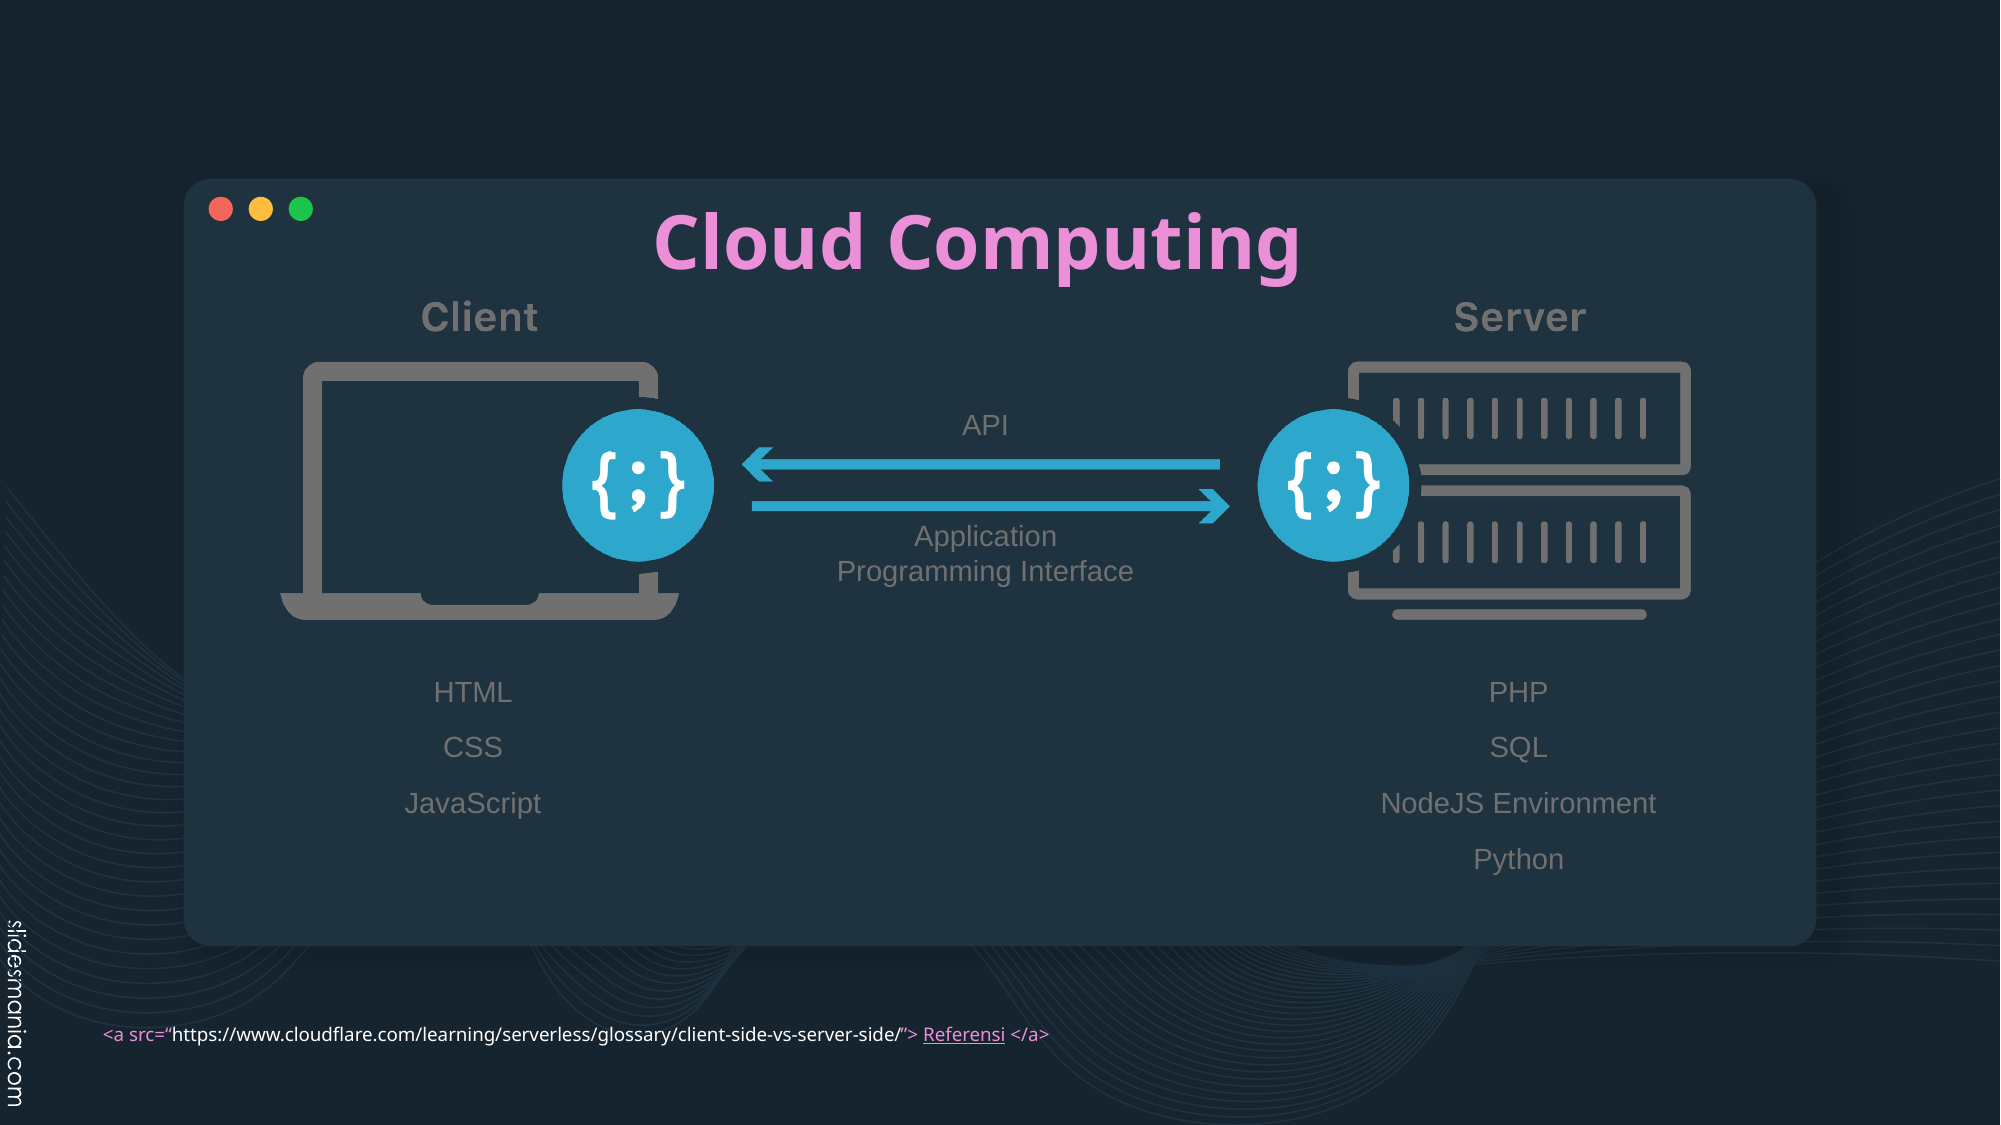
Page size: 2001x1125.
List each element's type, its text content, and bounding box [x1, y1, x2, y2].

text_box HTML CSS JavaScript [301, 665, 646, 887]
title Cloud Computing [338, 192, 1618, 295]
picture [280, 296, 1692, 620]
text_box <a src=“https://www.cloudflare.com/learning/serverless/glossary/client-side-vs-server-side/”> Referensi </a> [82, 998, 1660, 1060]
text_box PHP SQL NodeJS Environment Python [1346, 665, 1691, 887]
